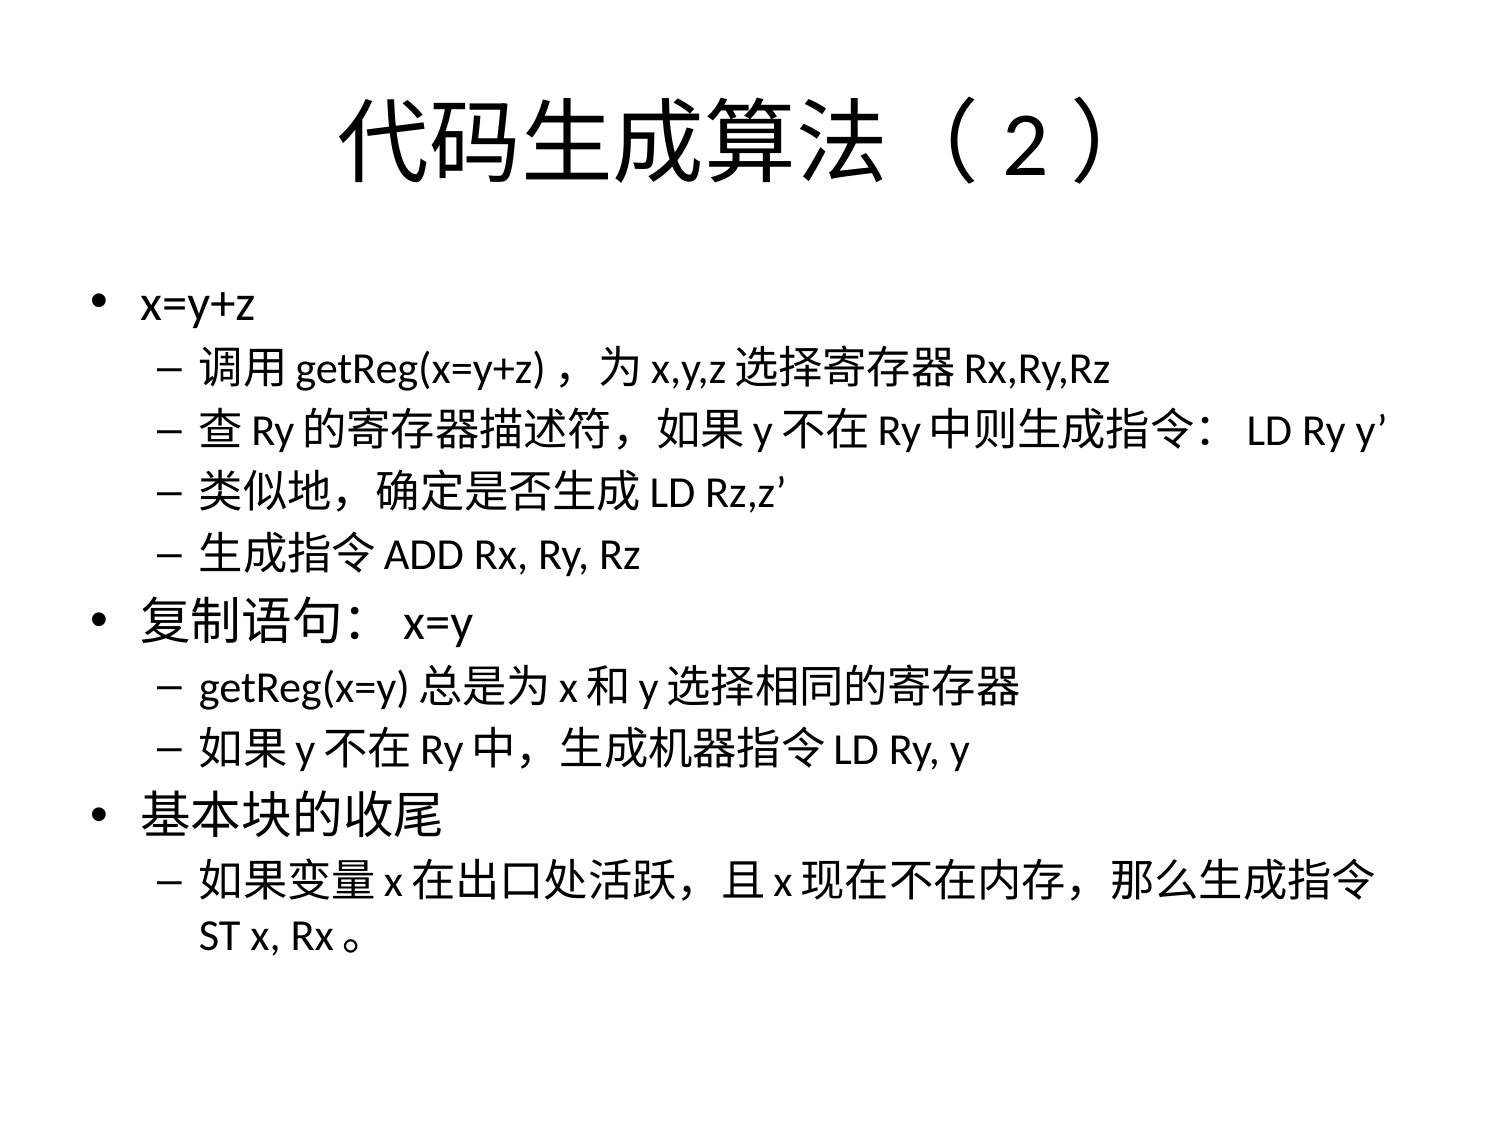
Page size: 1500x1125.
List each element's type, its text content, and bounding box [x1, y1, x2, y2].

title 代码生成算法（2） [75, 45, 1425, 233]
list x=y+z 调用getReg(x=y+z)，为x,y,z选择寄存器Rx,Ry,Rz 查Ry的寄存器描述符，如果y不在Ry中则生成指令：LD Ry y’ 类似地，确定是否生成LD Rz,z’ 生成指令ADD Rx, Ry, Rz 复制语句：x=y getReg(x=y)总是为x和y选择相同的寄存器 如果y不在Ry中，生成机器指令LD Ry, y 基本块的收尾 如果变量x在出口处活跃，且x现在不在内存，那么生成指令ST x, Rx。 [75, 262, 1425, 1005]
